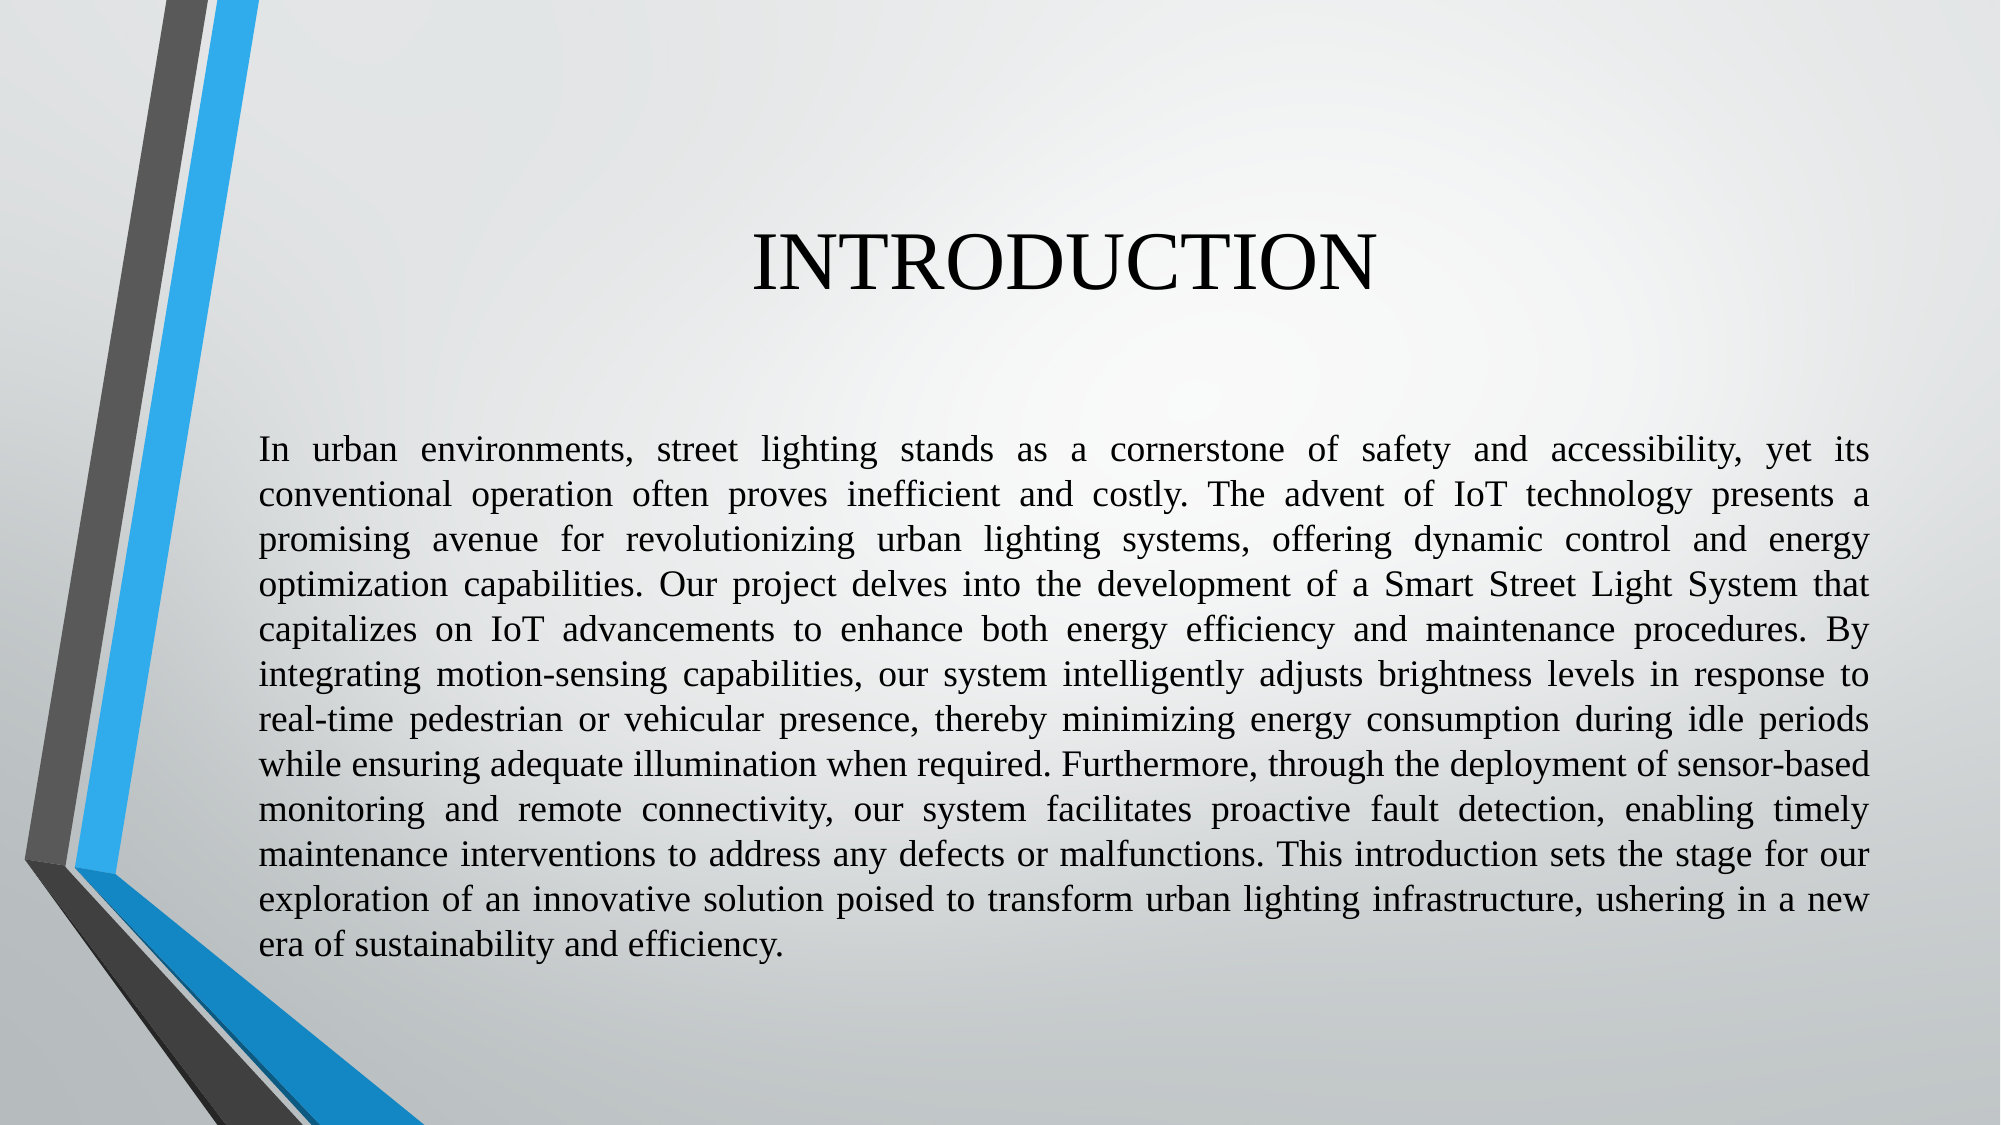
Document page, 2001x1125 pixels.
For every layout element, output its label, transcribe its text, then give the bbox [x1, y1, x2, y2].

title INTRODUCTION [243, 112, 1887, 400]
list In urban environments, street lighting stands as a cornerstone of safety and accessibility, yet its conventional operation often proves inefficient and costly. The advent of IoT technology presents a promising avenue for revolutionizing urban lighting systems, offering dynamic control and energy optimization capabilities. Our project delves into the development of a Smart Street Light System that capitalizes on IoT advancements to enhance both energy efficiency and maintenance procedures. By integrating motion-sensing capabilities, our system intelligently adjusts brightness levels in response to real-time pedestrian or vehicular presence, thereby minimizing energy consumption during idle periods while ensuring adequate illumination when required. Furthermore, through the deployment of sensor-based monitoring and remote connectivity, our system facilitates proactive fault detection, enabling timely maintenance interventions to address any defects or malfunctions. This introduction sets the stage for our exploration of an innovative solution poised to transform urban lighting infrastructure, ushering in a new era of sustainability and efficiency. [243, 437, 1887, 950]
